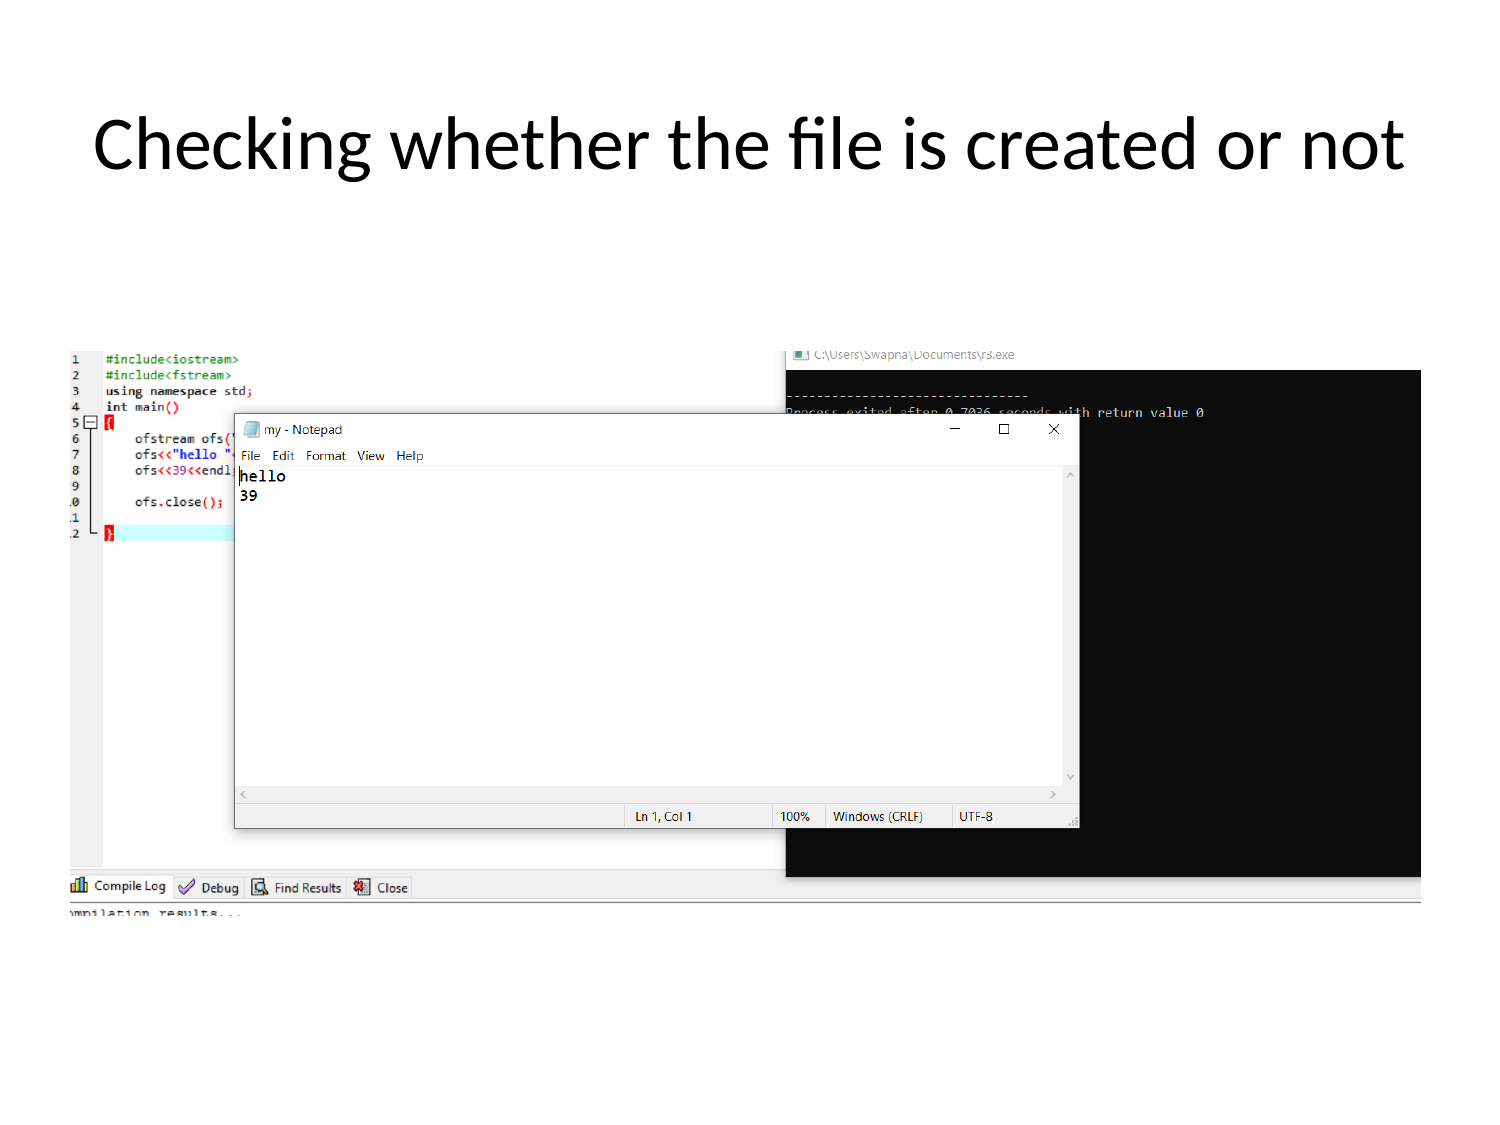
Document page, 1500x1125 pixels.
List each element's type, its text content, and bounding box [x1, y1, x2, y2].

title Checking whether the file is created or not [75, 45, 1425, 233]
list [70, 351, 1421, 917]
